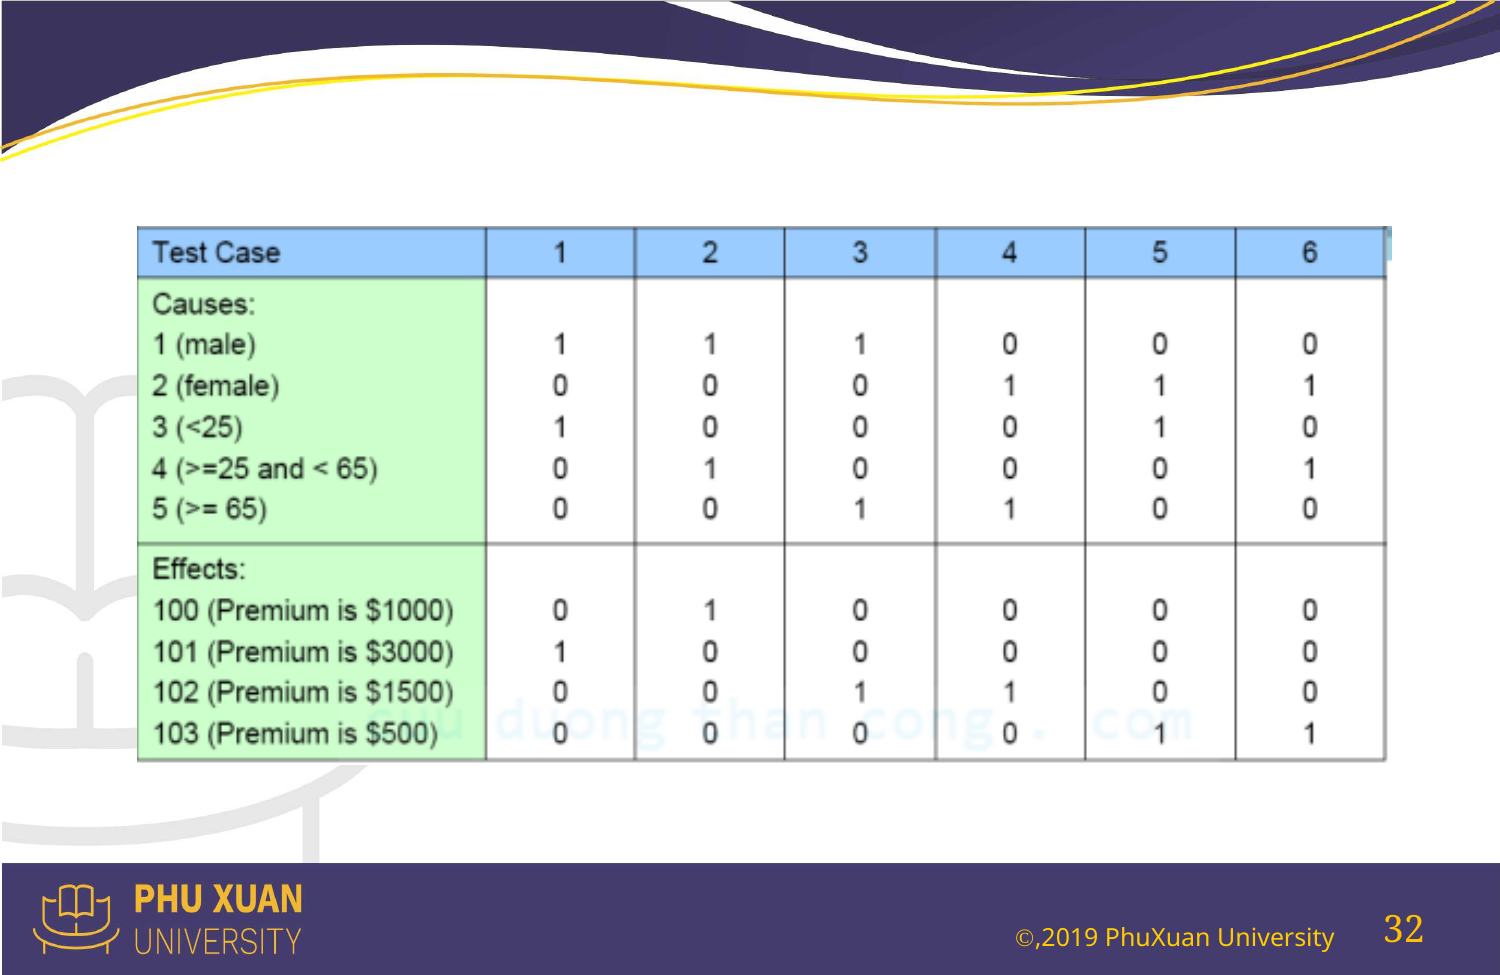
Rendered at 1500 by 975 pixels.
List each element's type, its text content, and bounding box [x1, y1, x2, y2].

slide_number 32 [1299, 903, 1425, 956]
picture [0, 0, 1500, 975]
